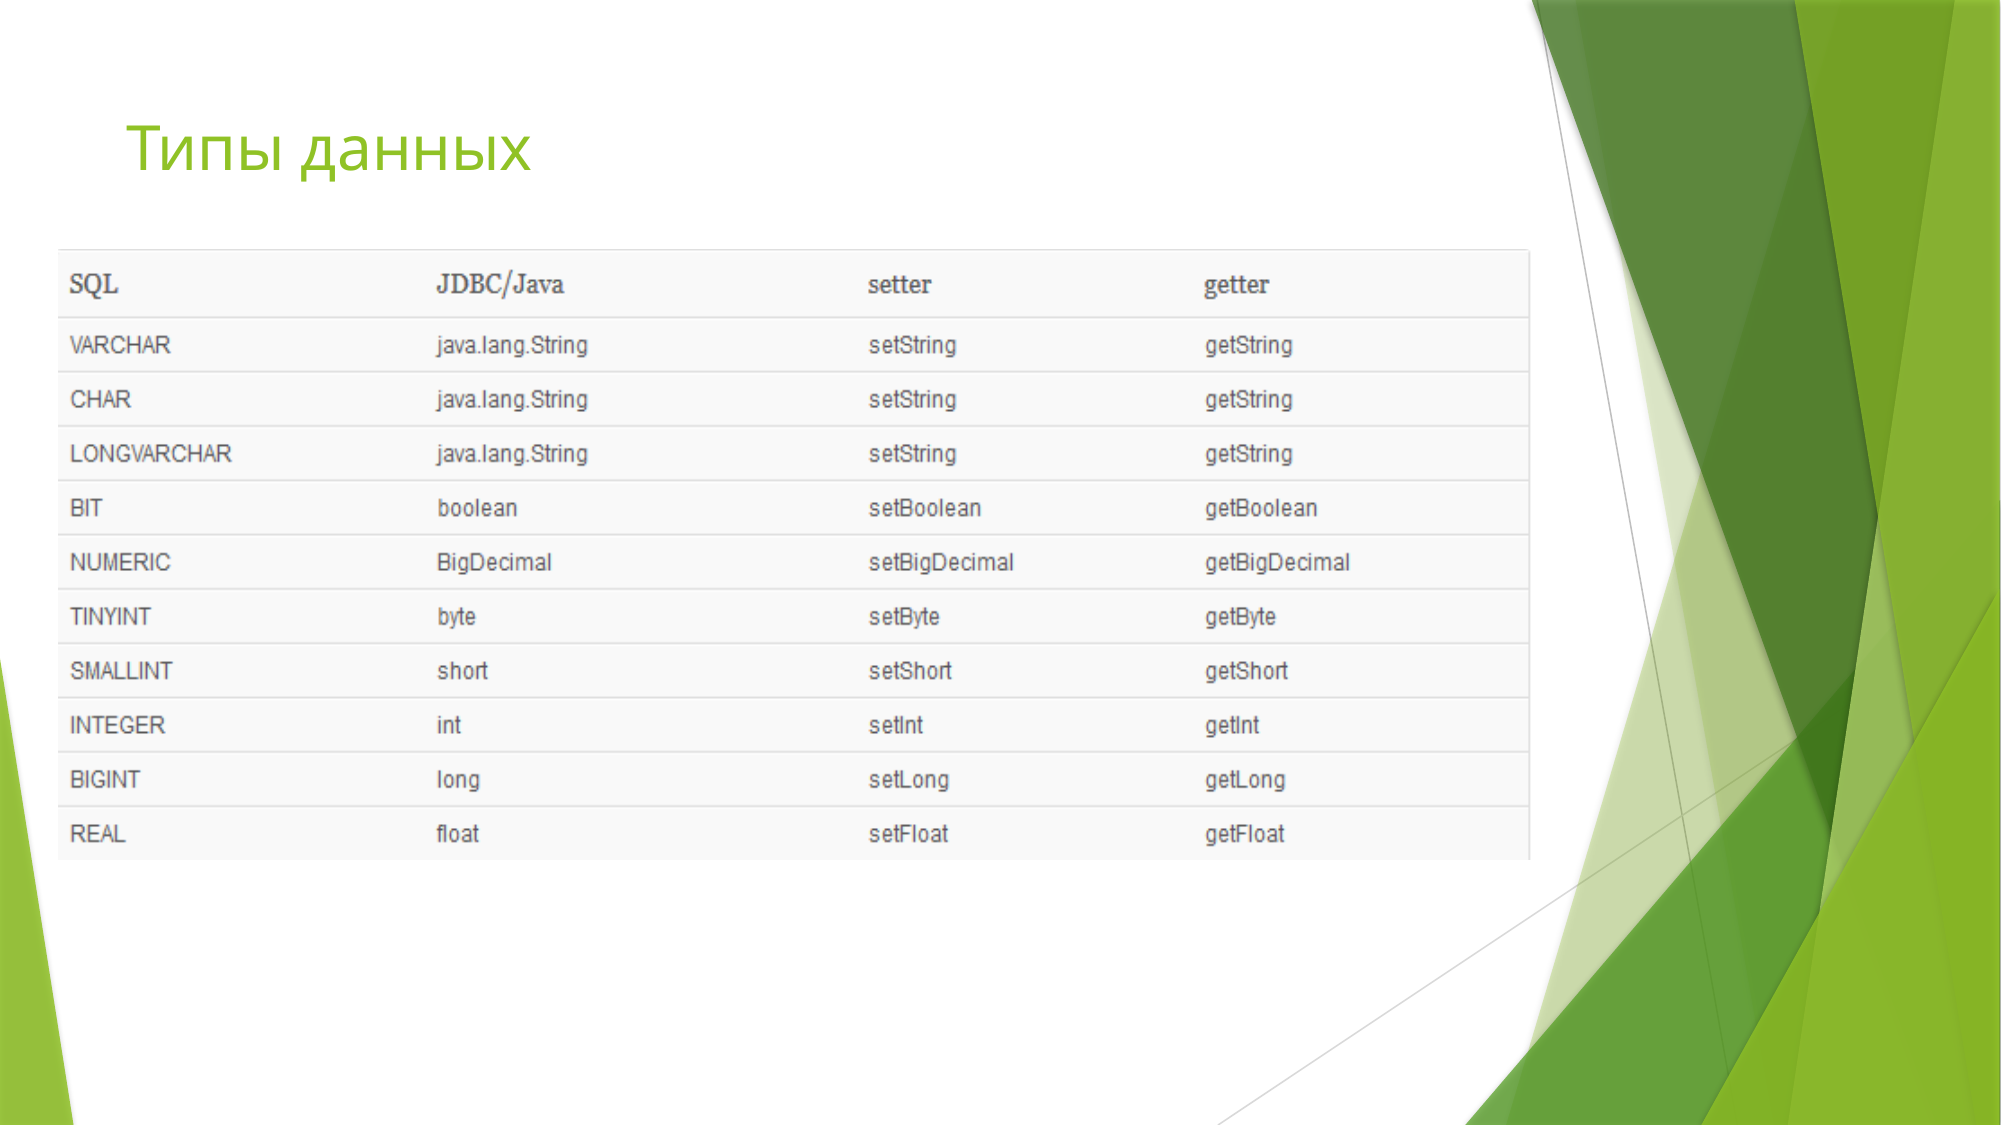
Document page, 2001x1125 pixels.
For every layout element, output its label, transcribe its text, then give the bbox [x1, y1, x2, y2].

picture [57, 249, 1537, 860]
title Типы данных [111, 99, 1522, 191]
